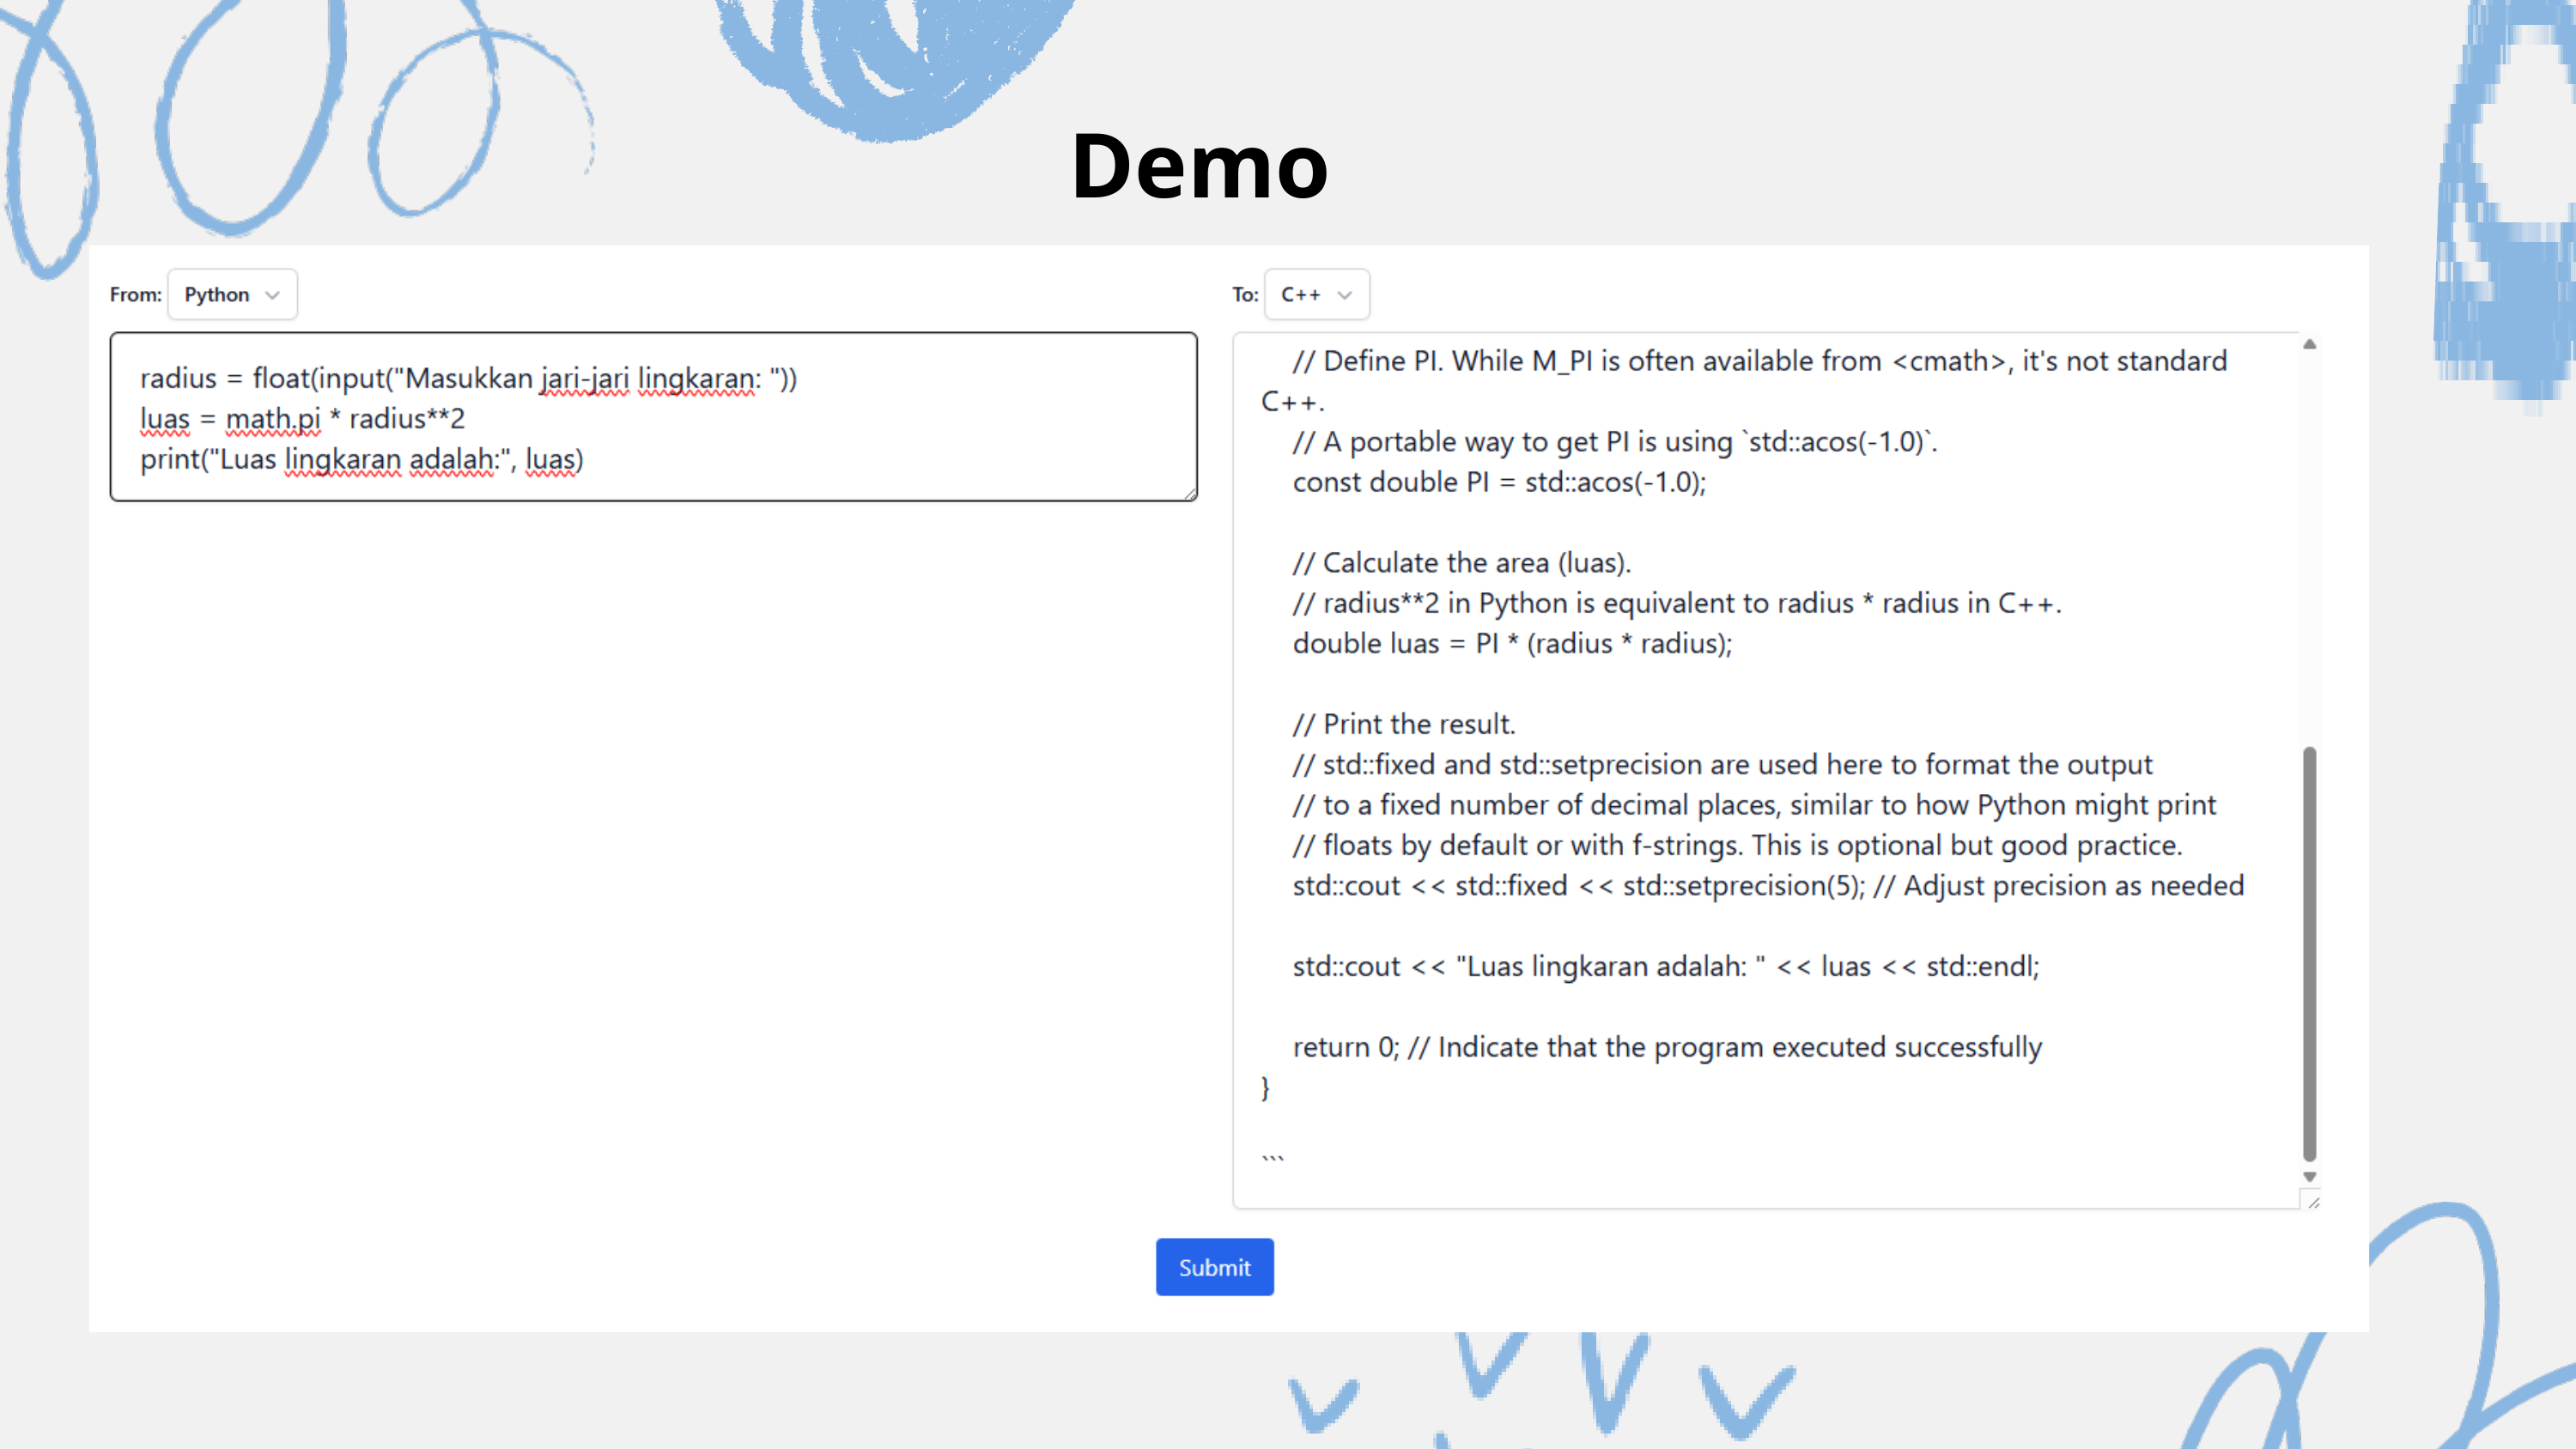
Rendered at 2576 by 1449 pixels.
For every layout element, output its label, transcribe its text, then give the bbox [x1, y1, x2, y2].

text_box [1288, 1332, 1862, 1449]
text_box [2431, 0, 2576, 419]
text_box Demo [1068, 128, 1390, 215]
text_box [704, 0, 1113, 145]
text_box [0, 0, 596, 282]
text_box [88, 246, 2370, 1332]
text_box [2162, 1202, 2576, 1449]
